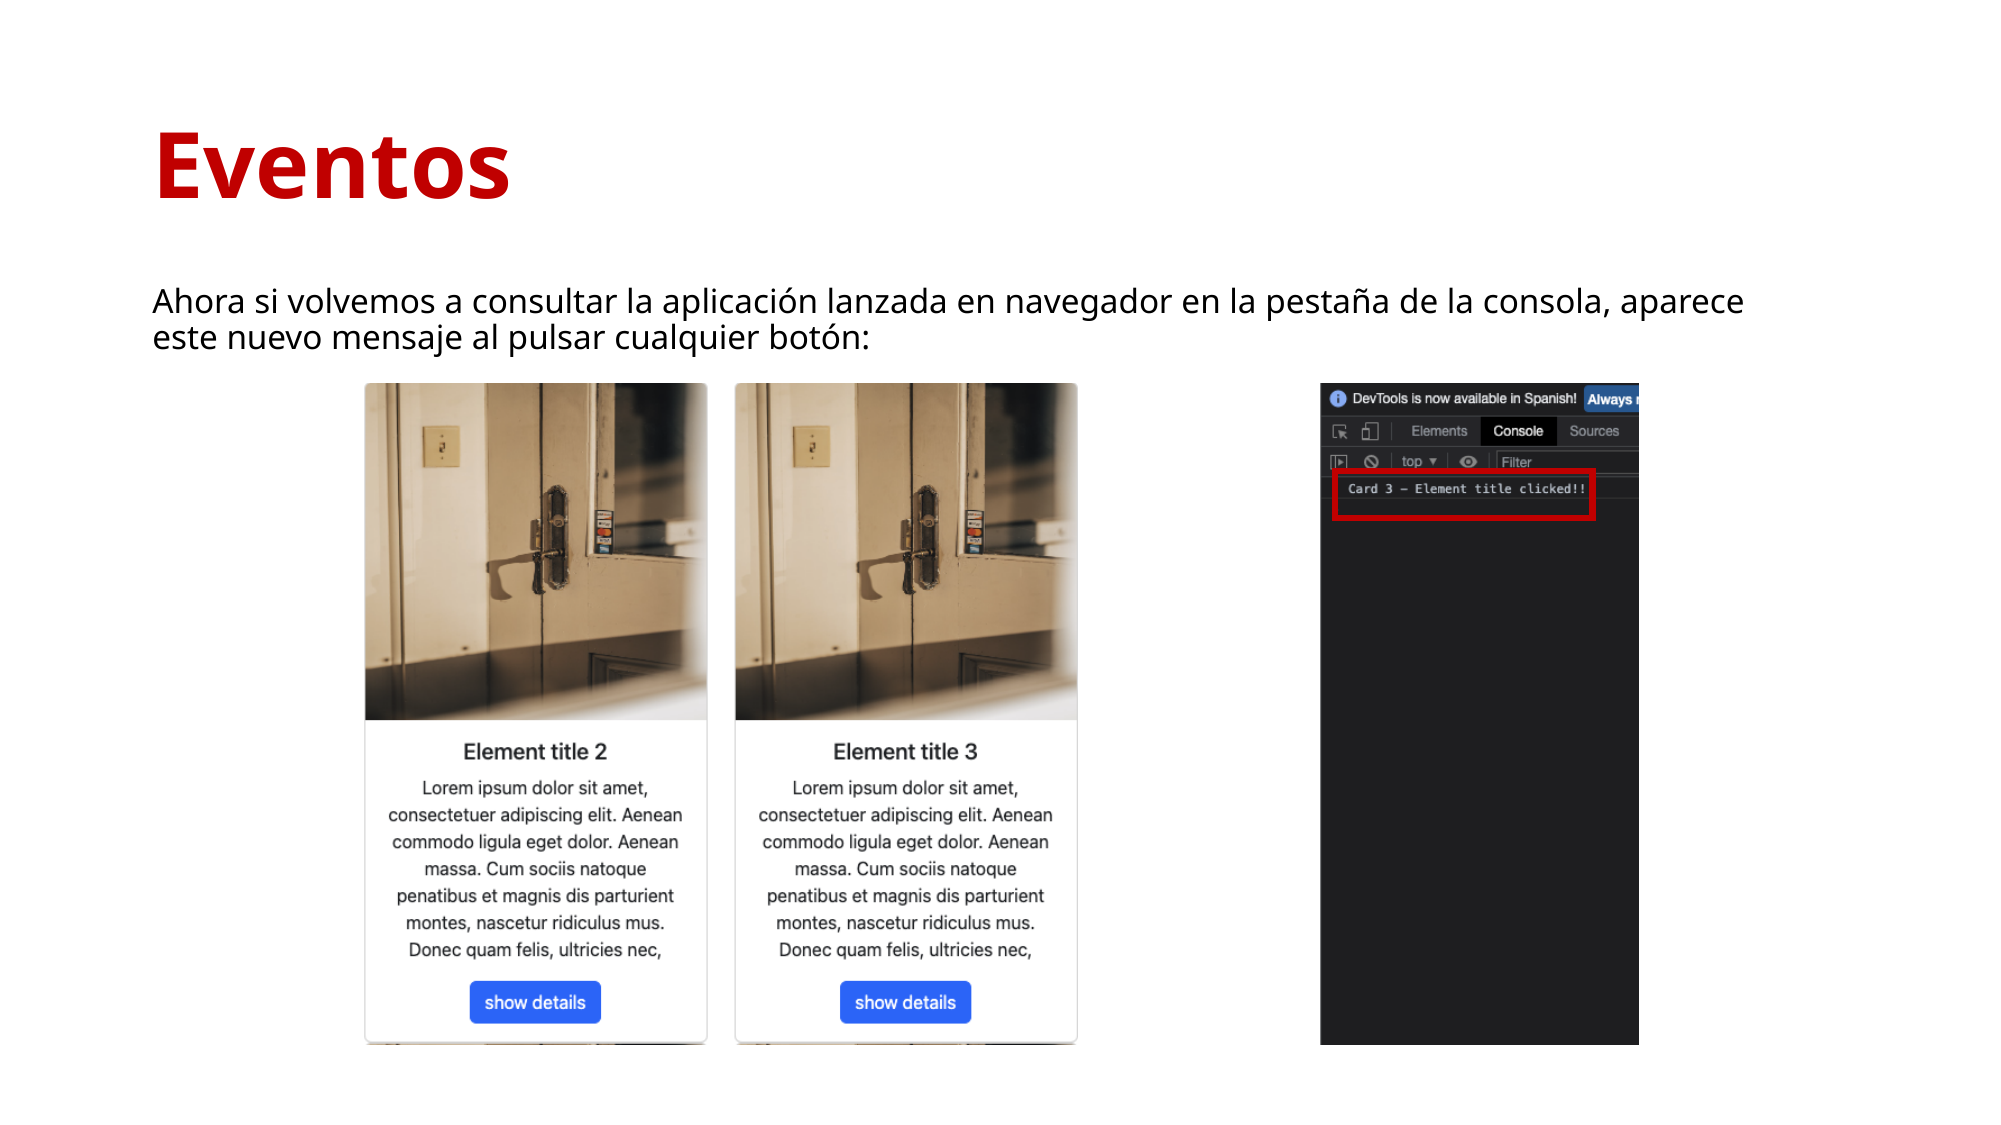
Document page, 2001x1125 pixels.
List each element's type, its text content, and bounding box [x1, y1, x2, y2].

title Eventos [137, 59, 1863, 278]
list Ahora si volvemos a consultar la aplicación lanzada en navegador en la pestaña de la consola, aparece este nuevo mensaje al pulsar cualquier botón: [137, 277, 1772, 992]
picture [361, 383, 1639, 1045]
